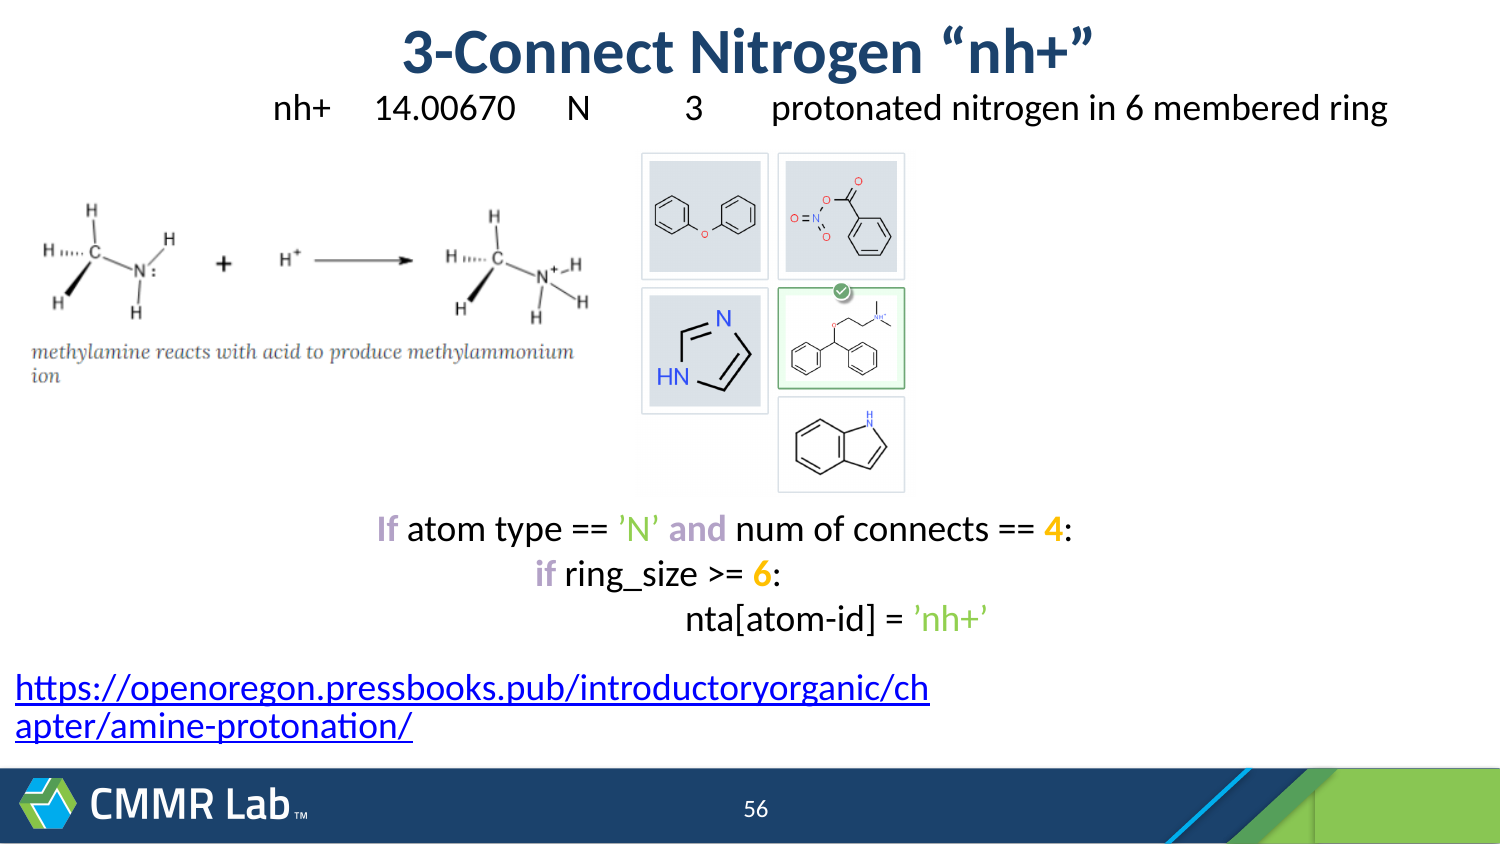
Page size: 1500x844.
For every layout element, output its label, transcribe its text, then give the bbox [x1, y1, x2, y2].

text_box https://openoregon.pressbooks.pub/introductoryorganic/chapter/amine-protonation/ [0, 655, 950, 761]
picture [0, 185, 624, 400]
text_box If atom type == ’N’ and num of connects == 4: if ring_size >= 6: nta[atom-id] = ’nh+’ [361, 496, 1139, 647]
picture [635, 149, 916, 498]
title 3-Connect Nitrogen “nh+” [0, 0, 1500, 94]
text_box nh+ 14.00670 N 3 protonated nitrogen in 6 membered ring [258, 75, 1500, 136]
slide_number 56 [581, 784, 932, 830]
picture [0, 761, 324, 843]
